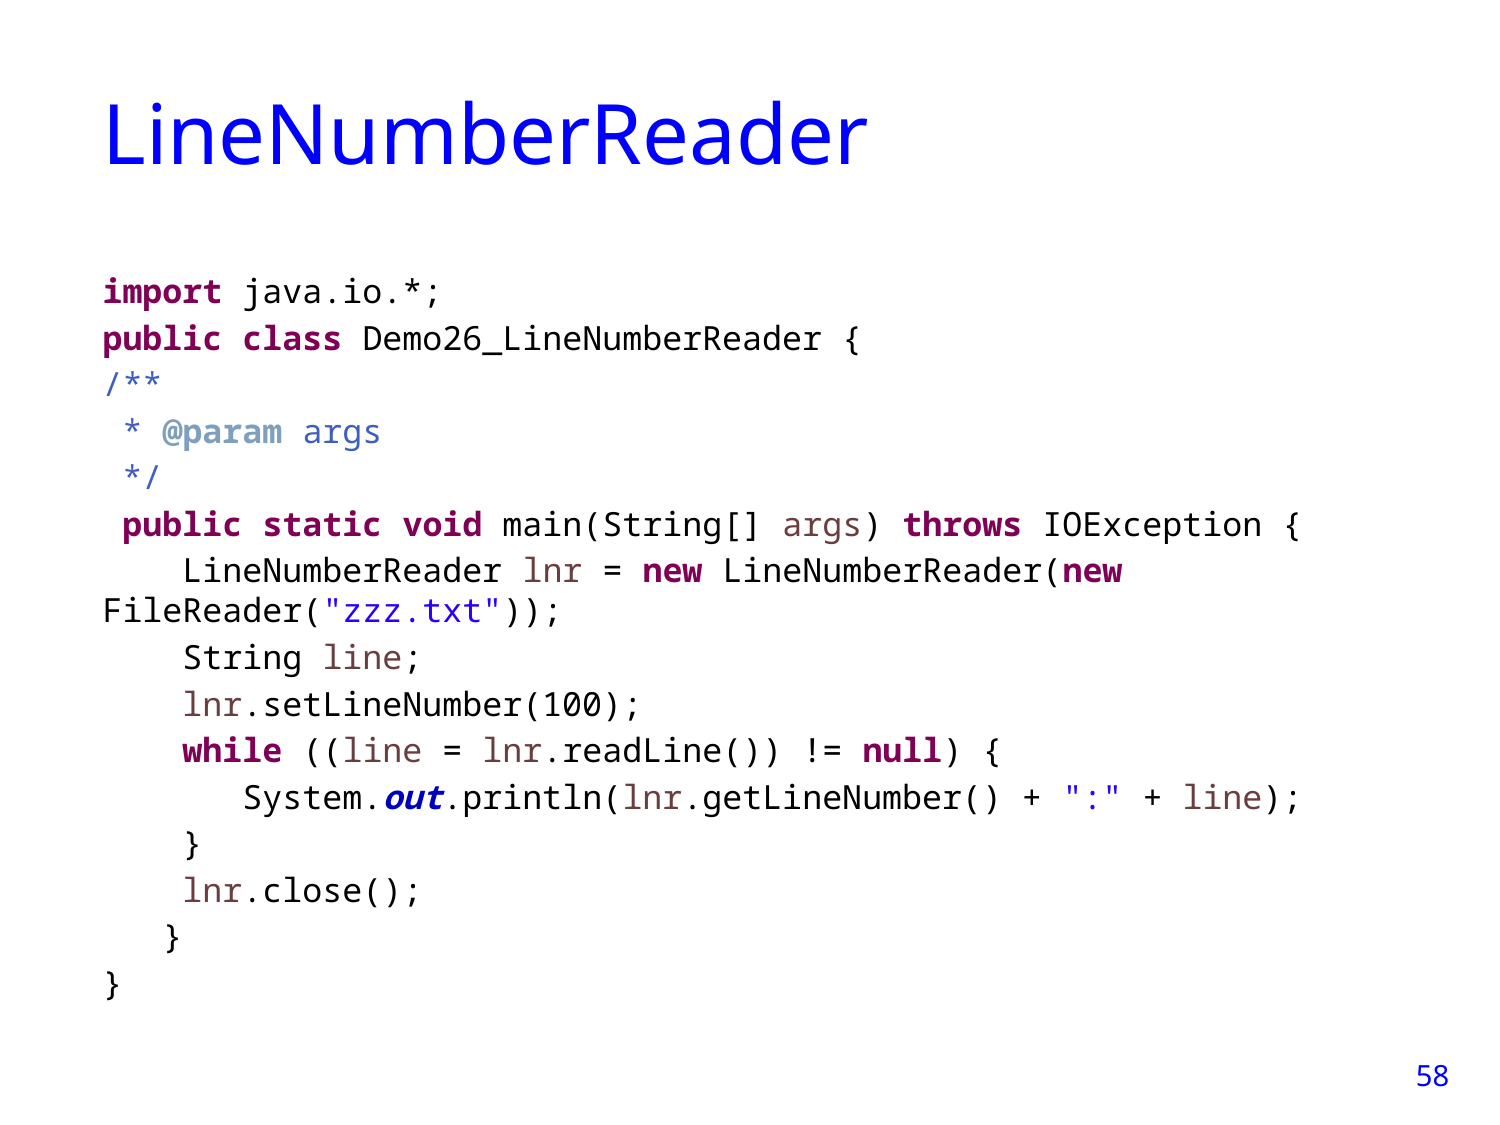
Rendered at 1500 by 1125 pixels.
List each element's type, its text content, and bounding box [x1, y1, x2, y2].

title LineNumberReader [87, 37, 1363, 225]
list import java.io.*; public class Demo26_LineNumberReader { /** * @param args */ public static void main(String[] args) throws IOException { LineNumberReader lnr = new LineNumberReader(new FileReader("zzz.txt")); String line; lnr.setLineNumber(100); while ((line = lnr.readLine()) != null) { System.out.println(lnr.getLineNumber() + ":" + line); } lnr.close(); } } [87, 262, 1500, 1025]
slide_number 58 [1364, 1049, 1465, 1125]
